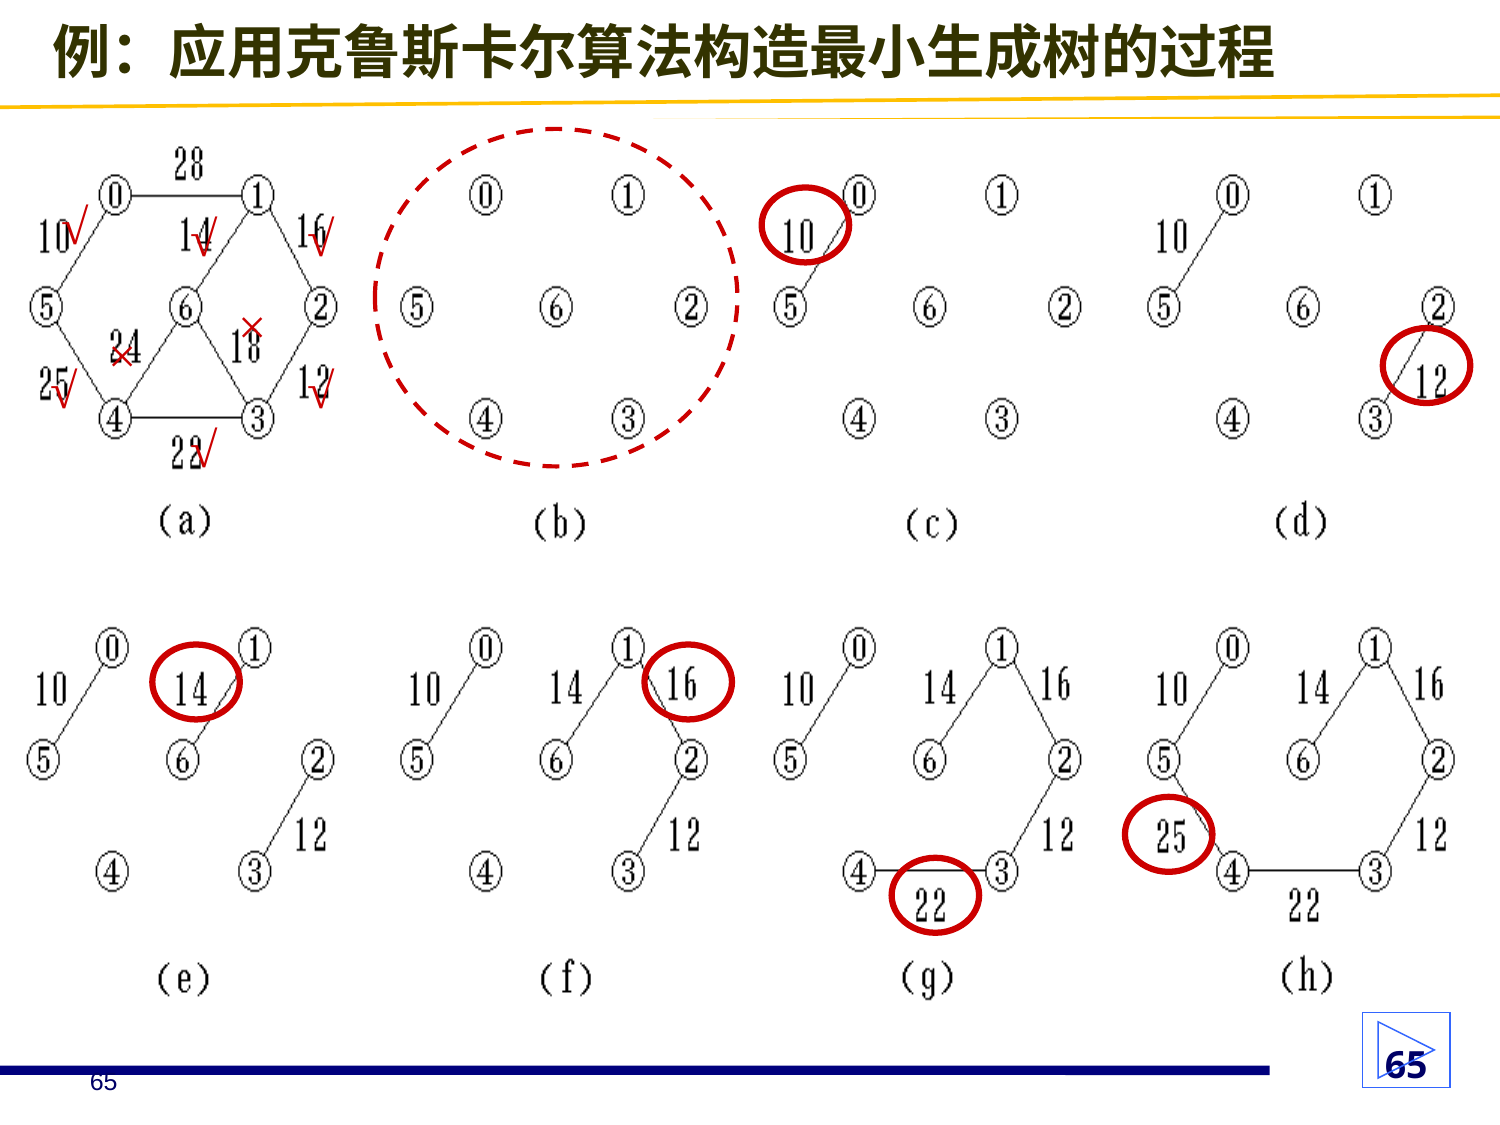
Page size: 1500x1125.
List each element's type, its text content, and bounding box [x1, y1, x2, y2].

title 例：应用克鲁斯卡尔算法构造最小生成树的过程 [37, 12, 1421, 88]
text_box [1092, 1039, 1443, 1100]
picture [0, 119, 1500, 1033]
text_box [1362, 1039, 1450, 1088]
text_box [0, 95, 1500, 108]
text_box [75, 1039, 425, 1103]
